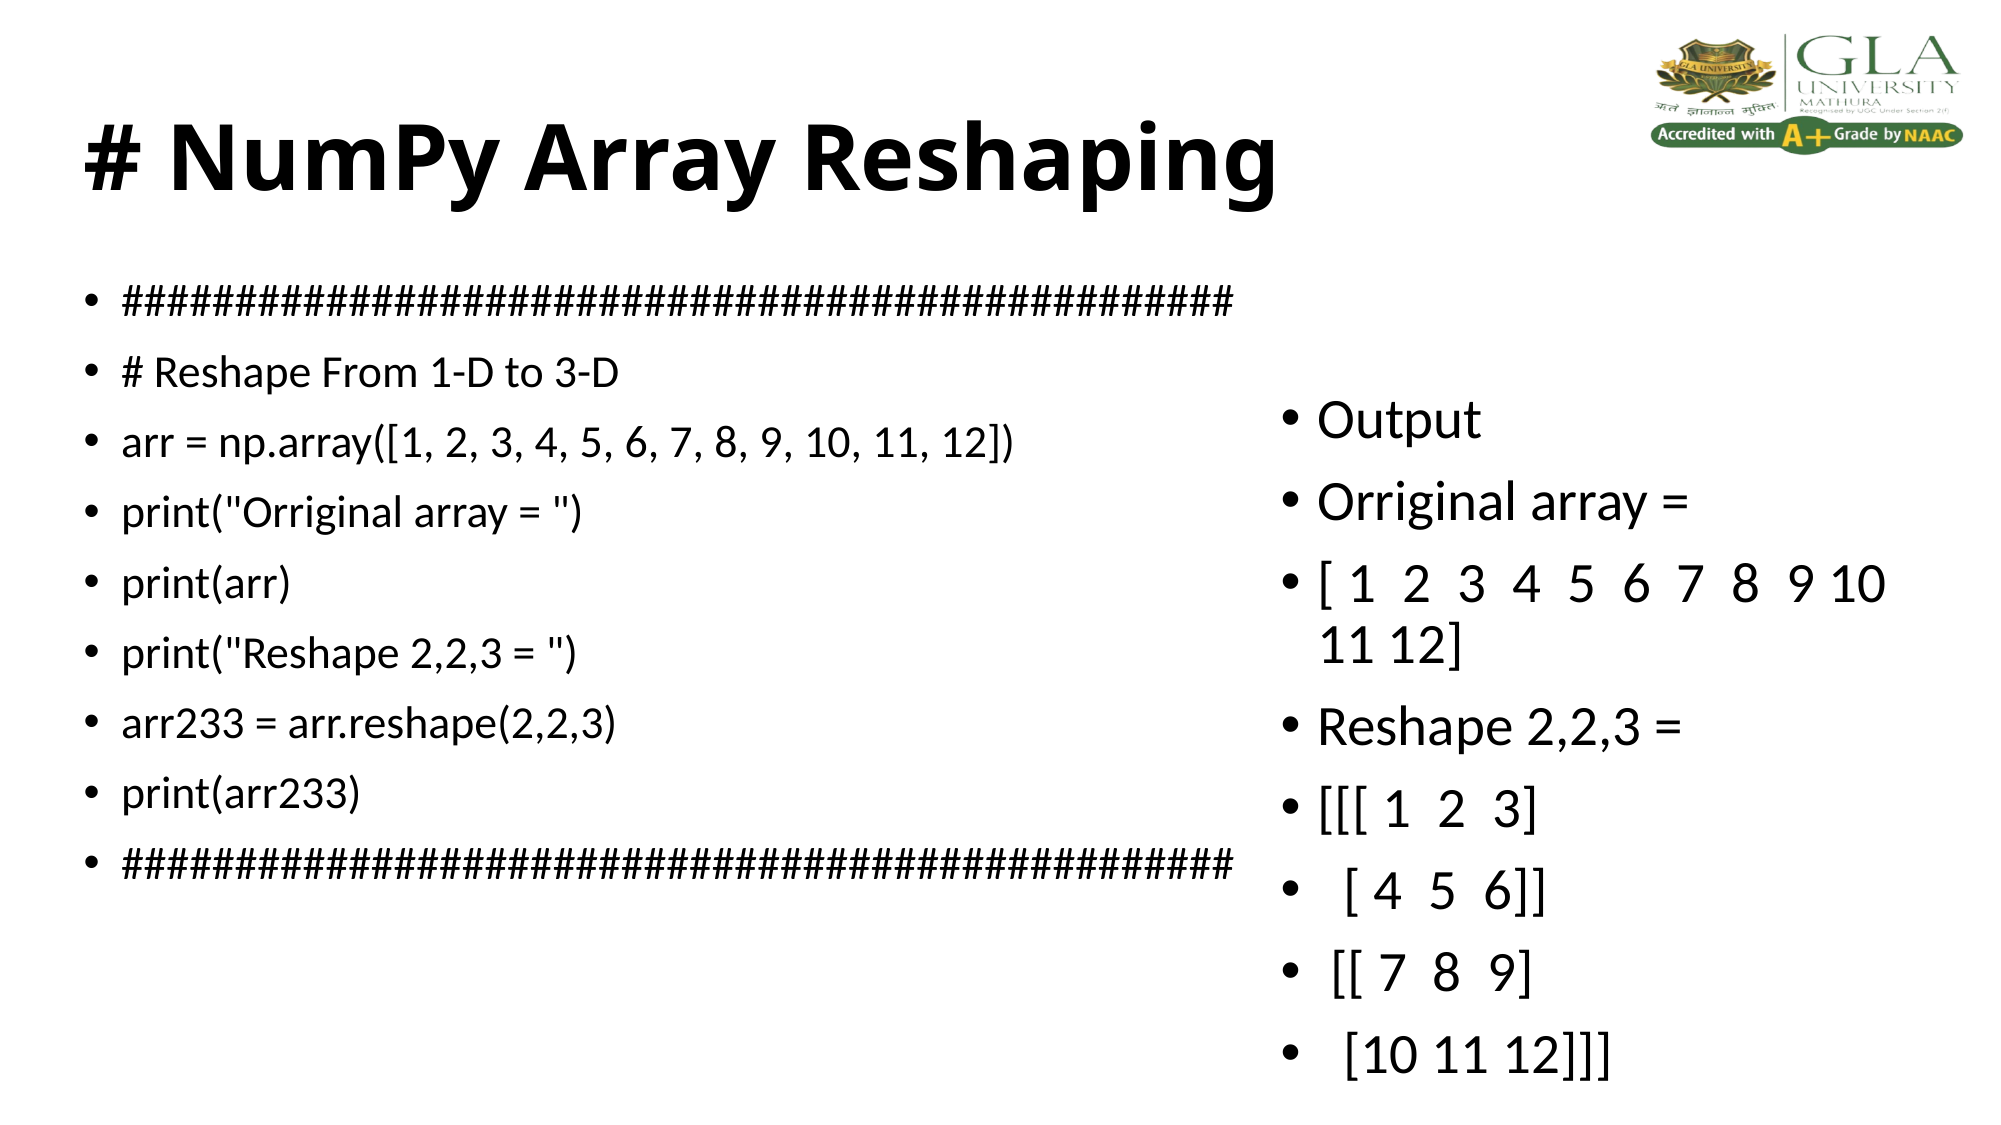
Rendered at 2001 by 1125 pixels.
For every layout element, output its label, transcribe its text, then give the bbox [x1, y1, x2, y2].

title # NumPy Array Reshaping [68, 52, 1599, 269]
picture [1635, 0, 1983, 162]
text_box Output Orriginal array = [ 1 2 3 4 5 6 7 8 9 10 11 12] Reshape 2,2,3 = [[[ 1 2 3] [ 4 5 6]] [[ 7 8 9] [10 11 12]]] [1265, 381, 1943, 1096]
list ################################################# # Reshape From 1-D to 3-D arr = np.array([1, 2, 3, 4, 5, 6, 7, 8, 9, 10, 11, 12]) print("Orriginal array = ") print(arr) print("Reshape 2,2,3 = ") arr233 = arr.reshape(2,2,3) print(arr233) ################################################# [68, 269, 1916, 984]
